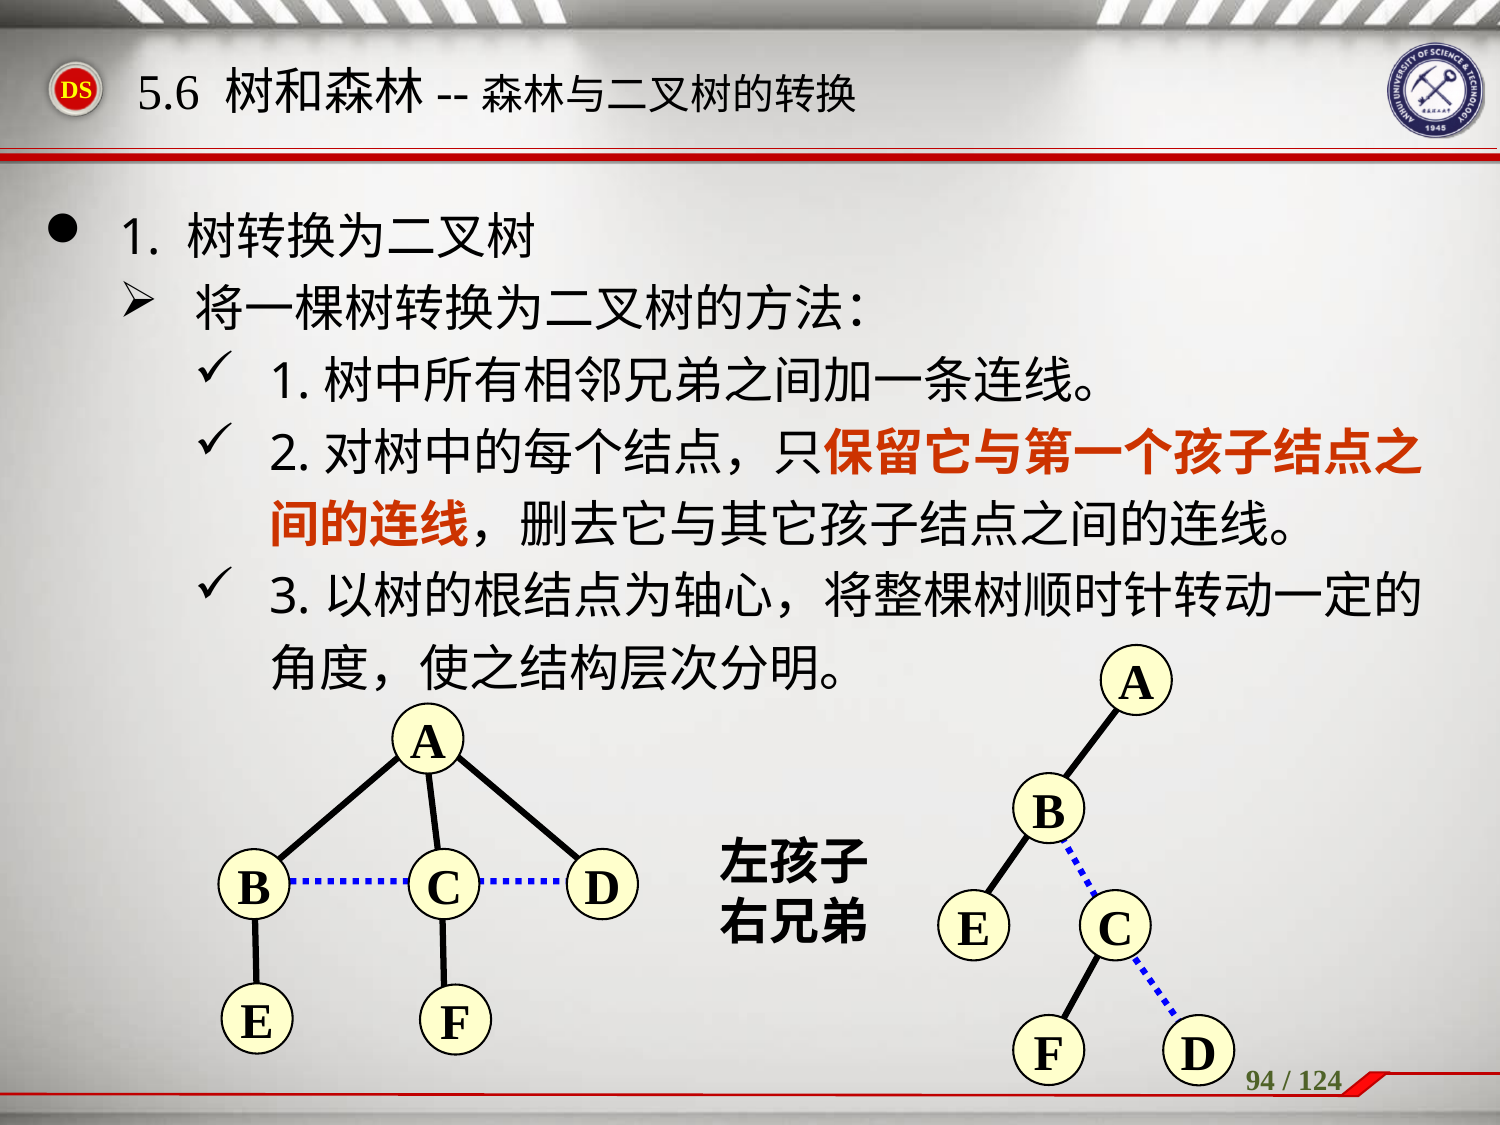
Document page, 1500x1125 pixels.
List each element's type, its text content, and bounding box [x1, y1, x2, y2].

picture [0, 0, 1500, 153]
list 1. 树转换为二叉树 将一棵树转换为二叉树的方法： 1.树中所有相邻兄弟之间加一条连线。 2.对树中的每个结点，只保留它与第一个孩子结点之间的连线，删去它与其它孩子结点之间的连线。 3.以树的根结点为轴心，将整棵树顺时针转动一定的角度，使之结构层次分明。 [29, 184, 1471, 1083]
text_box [937, 644, 1235, 1086]
title 5.6 树和森林--森林与二叉树的转换 [121, 42, 1377, 138]
picture [0, 1075, 1500, 1125]
picture [0, 161, 1500, 1094]
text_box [218, 703, 639, 1055]
text_box 左孩子 右兄弟 [643, 822, 932, 957]
